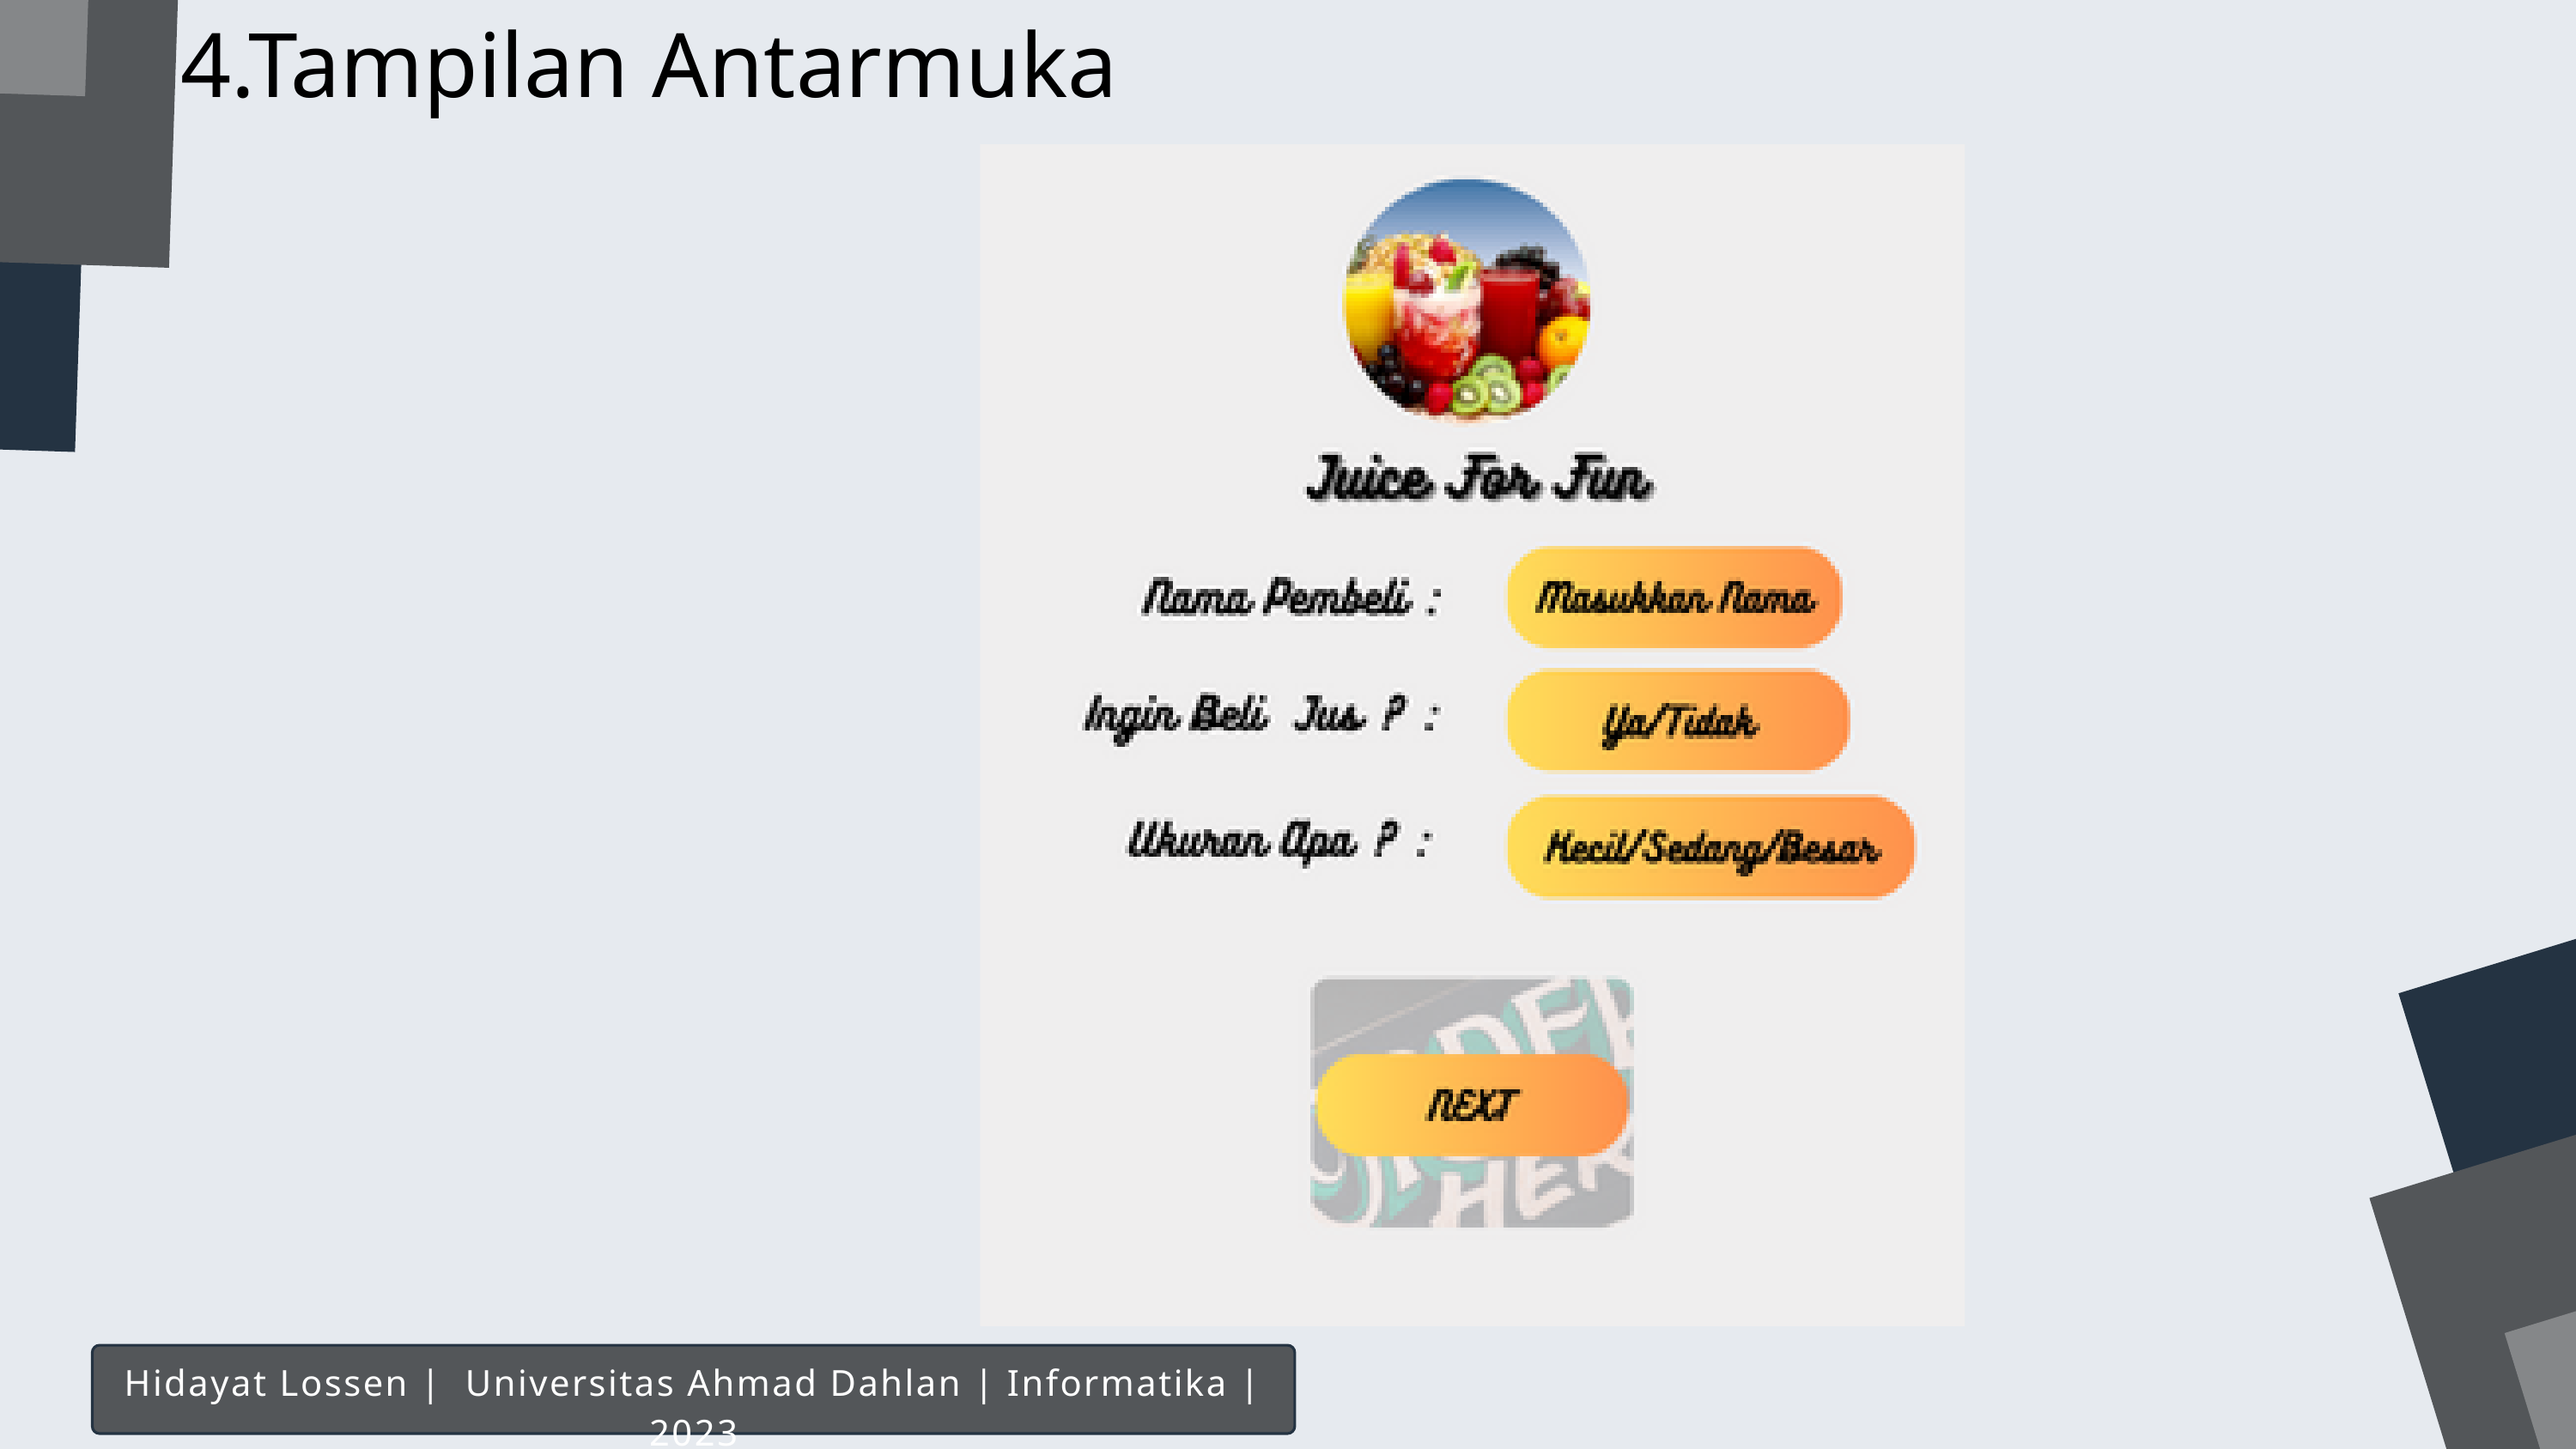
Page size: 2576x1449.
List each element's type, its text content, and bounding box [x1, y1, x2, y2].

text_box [0, 0, 392, 528]
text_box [2250, 764, 2576, 1449]
text_box [980, 144, 1965, 1326]
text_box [92, 1344, 1296, 1434]
text_box 4.Tampilan Antarmuka [395, 0, 1206, 116]
